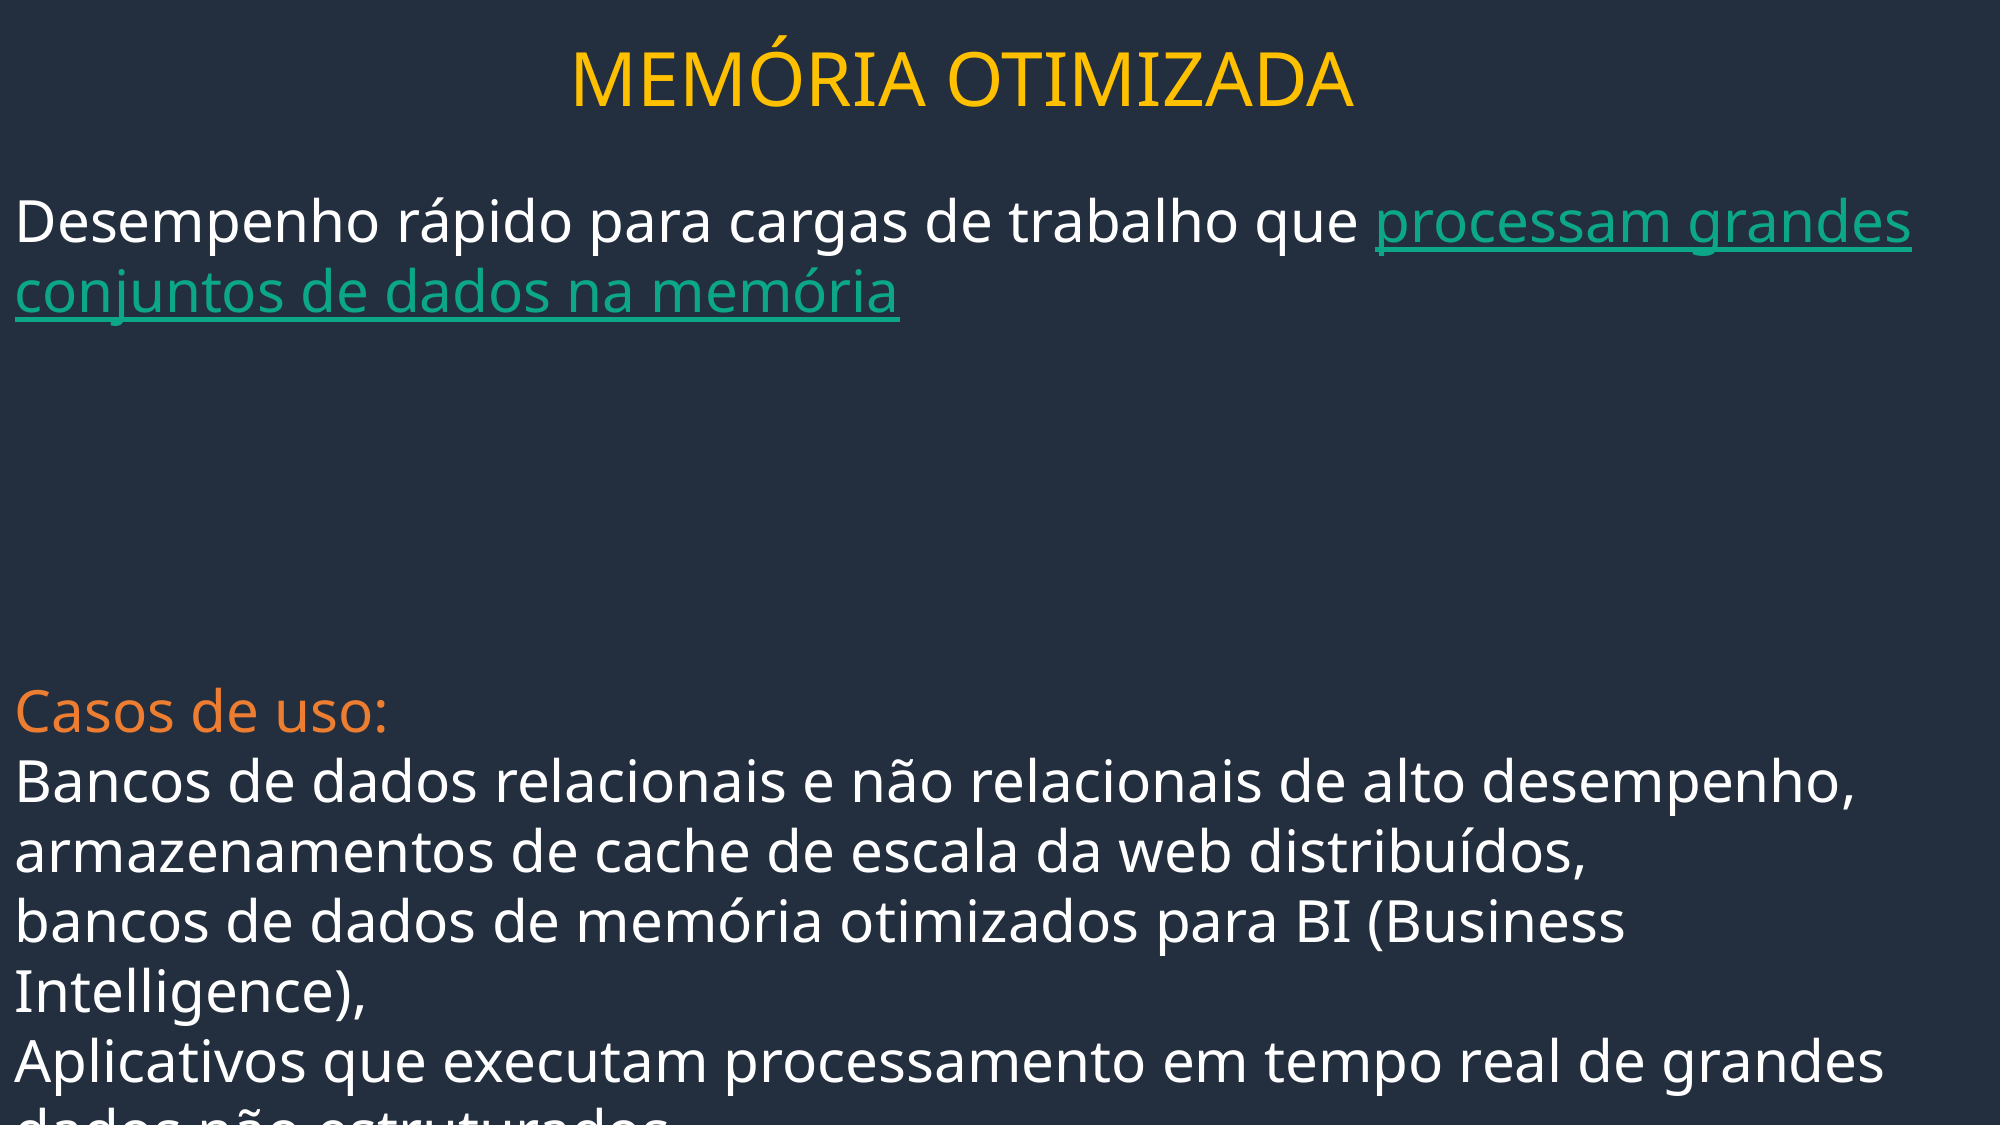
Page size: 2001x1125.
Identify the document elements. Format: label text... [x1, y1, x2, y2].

text_box Desempenho rápido para cargas de trabalho que processam grandes conjuntos de dados na memória Casos de uso: Bancos de dados relacionais e não relacionais de alto desempenho, armazenamentos de cache de escala da web distribuídos, bancos de dados de memória otimizados para BI (Business Intelligence), Aplicativos que executam processamento em tempo real de grandes dados não estruturados [0, 177, 2000, 1125]
text_box MEMÓRIA OTIMIZADA [554, 23, 1400, 129]
